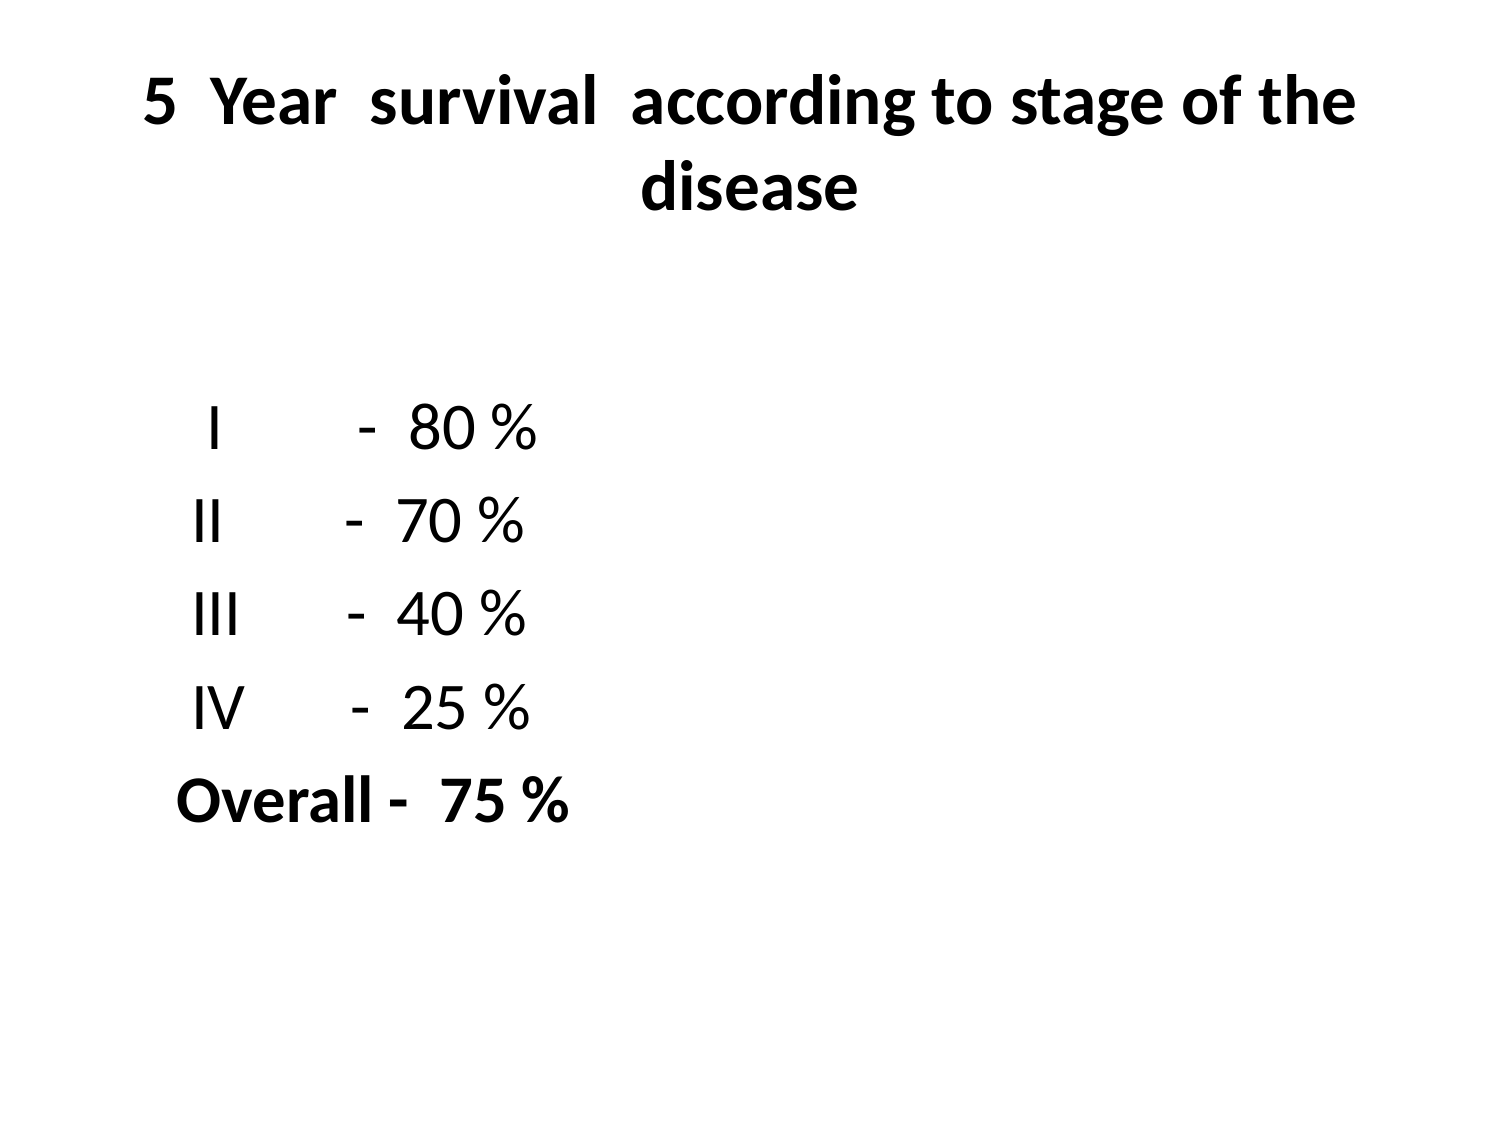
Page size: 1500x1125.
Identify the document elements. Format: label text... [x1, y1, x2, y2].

title 5 Year survival according to stage of the disease [75, 45, 1425, 233]
list I - 80 % II - 70 % III - 40 % IV - 25 % Overall - 75 % [150, 375, 1425, 1125]
